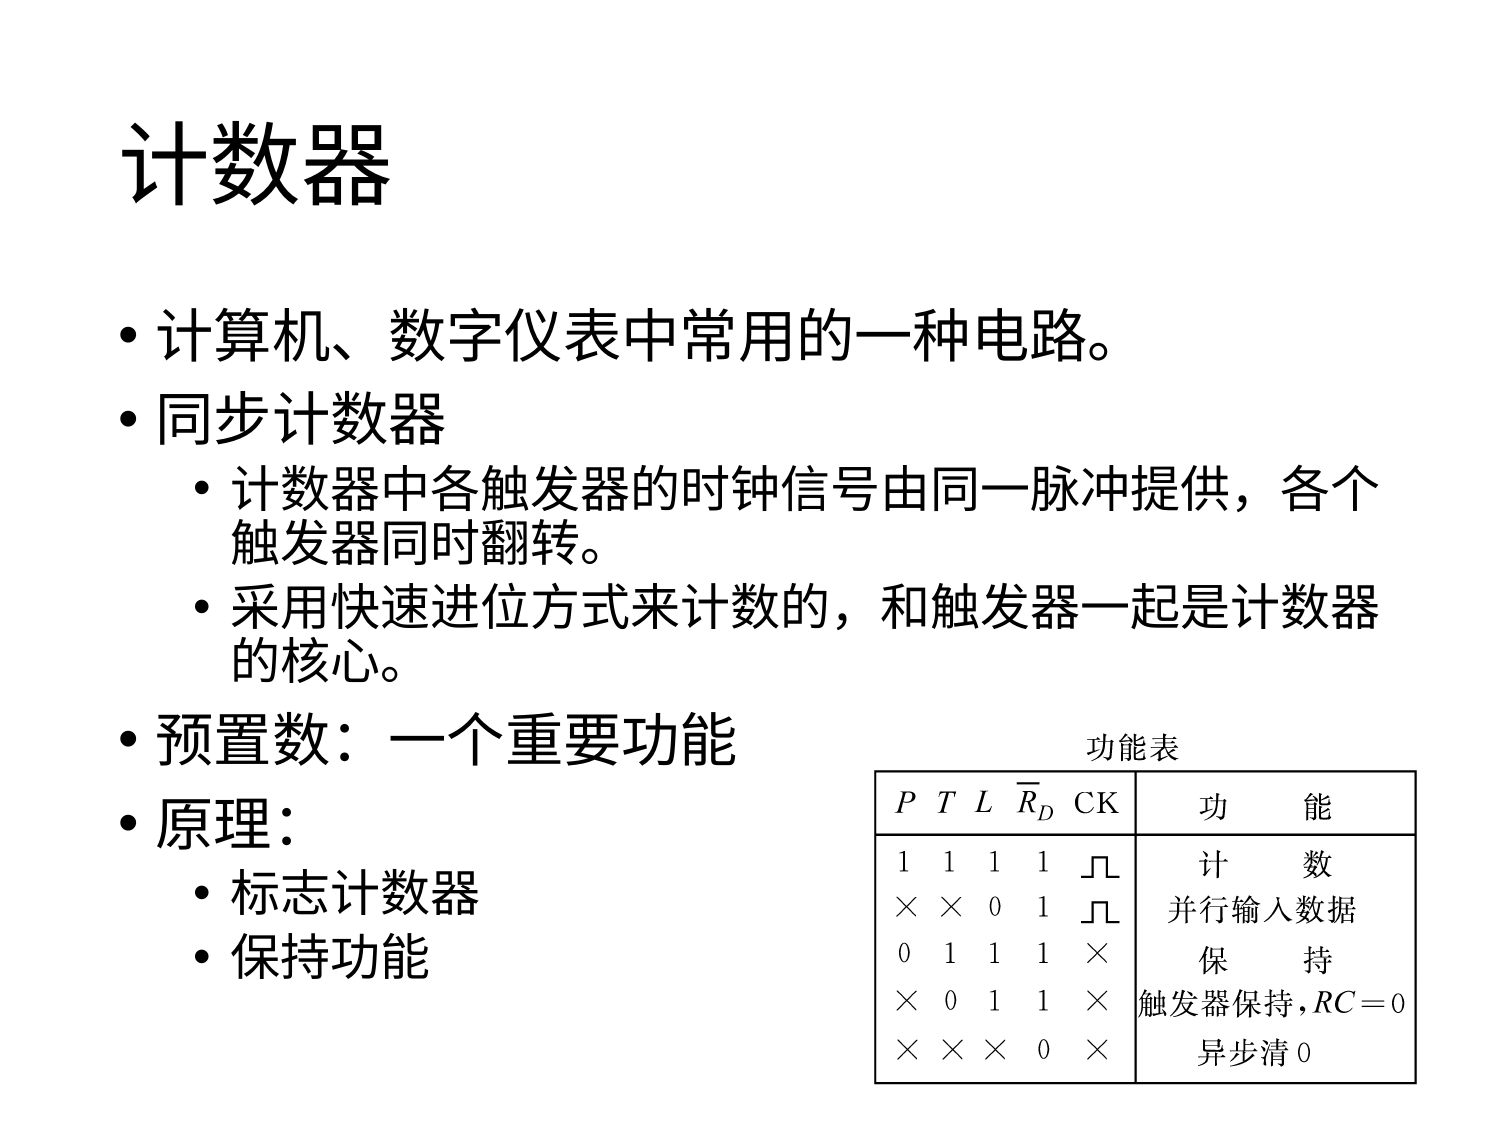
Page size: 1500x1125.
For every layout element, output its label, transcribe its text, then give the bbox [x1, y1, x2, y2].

picture [816, 715, 1462, 1125]
list 计算机、数字仪表中常用的一种电路。 同步计数器 计数器中各触发器的时钟信号由同一脉冲提供，各个触发器同时翻转。 采用快速进位方式来计数的，和触发器一起是计数器的核心。 预置数：一个重要功能 原理： 标志计数器 保持功能 [103, 299, 1397, 1014]
title 计数器 [103, 59, 1397, 278]
